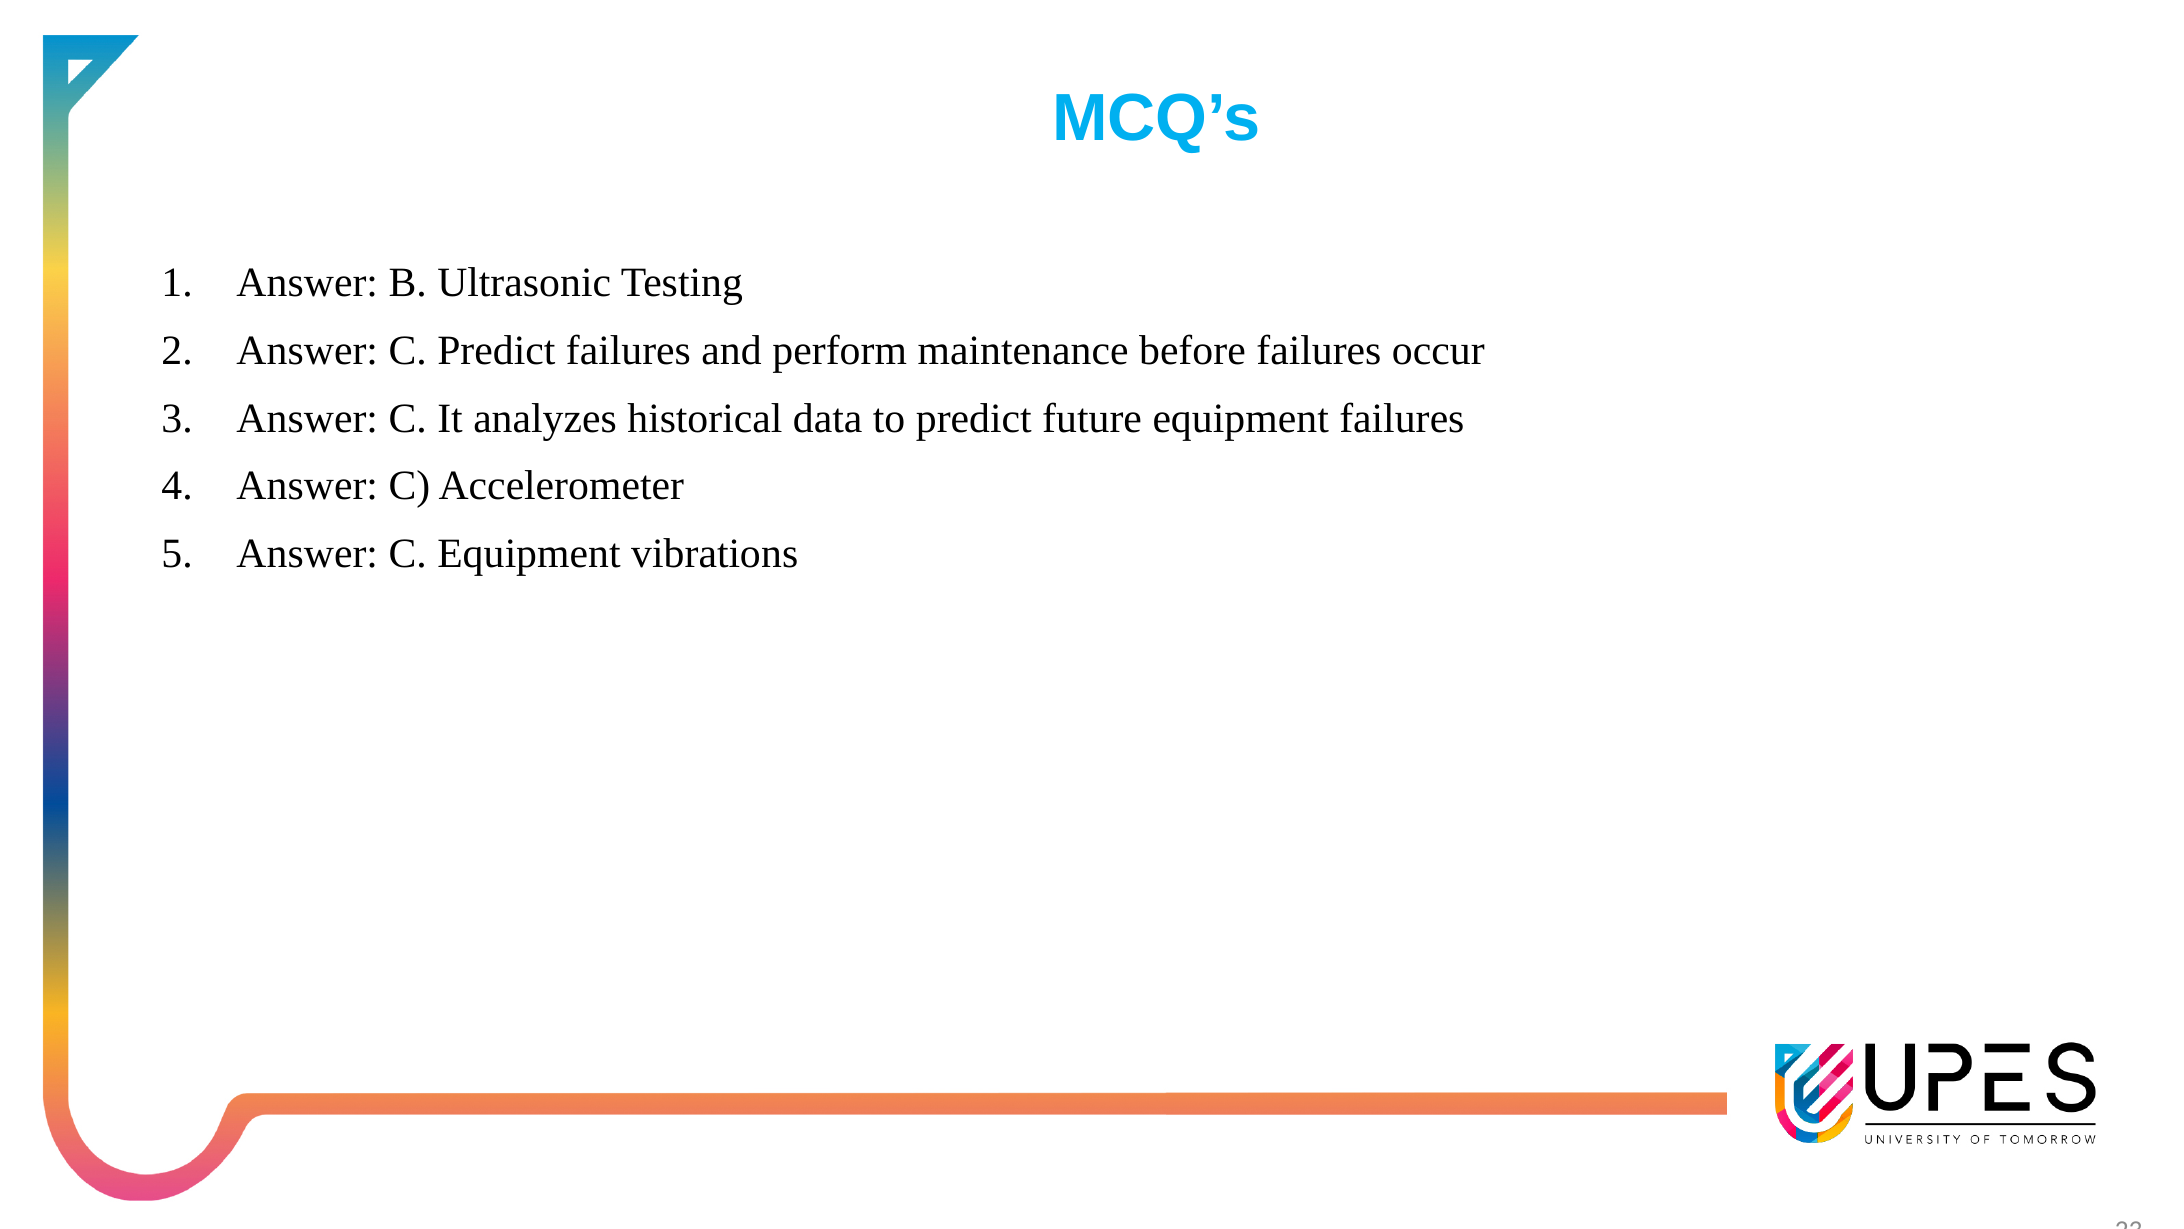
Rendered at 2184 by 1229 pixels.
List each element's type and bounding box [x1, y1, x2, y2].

list [0, 0, 2184, 1229]
